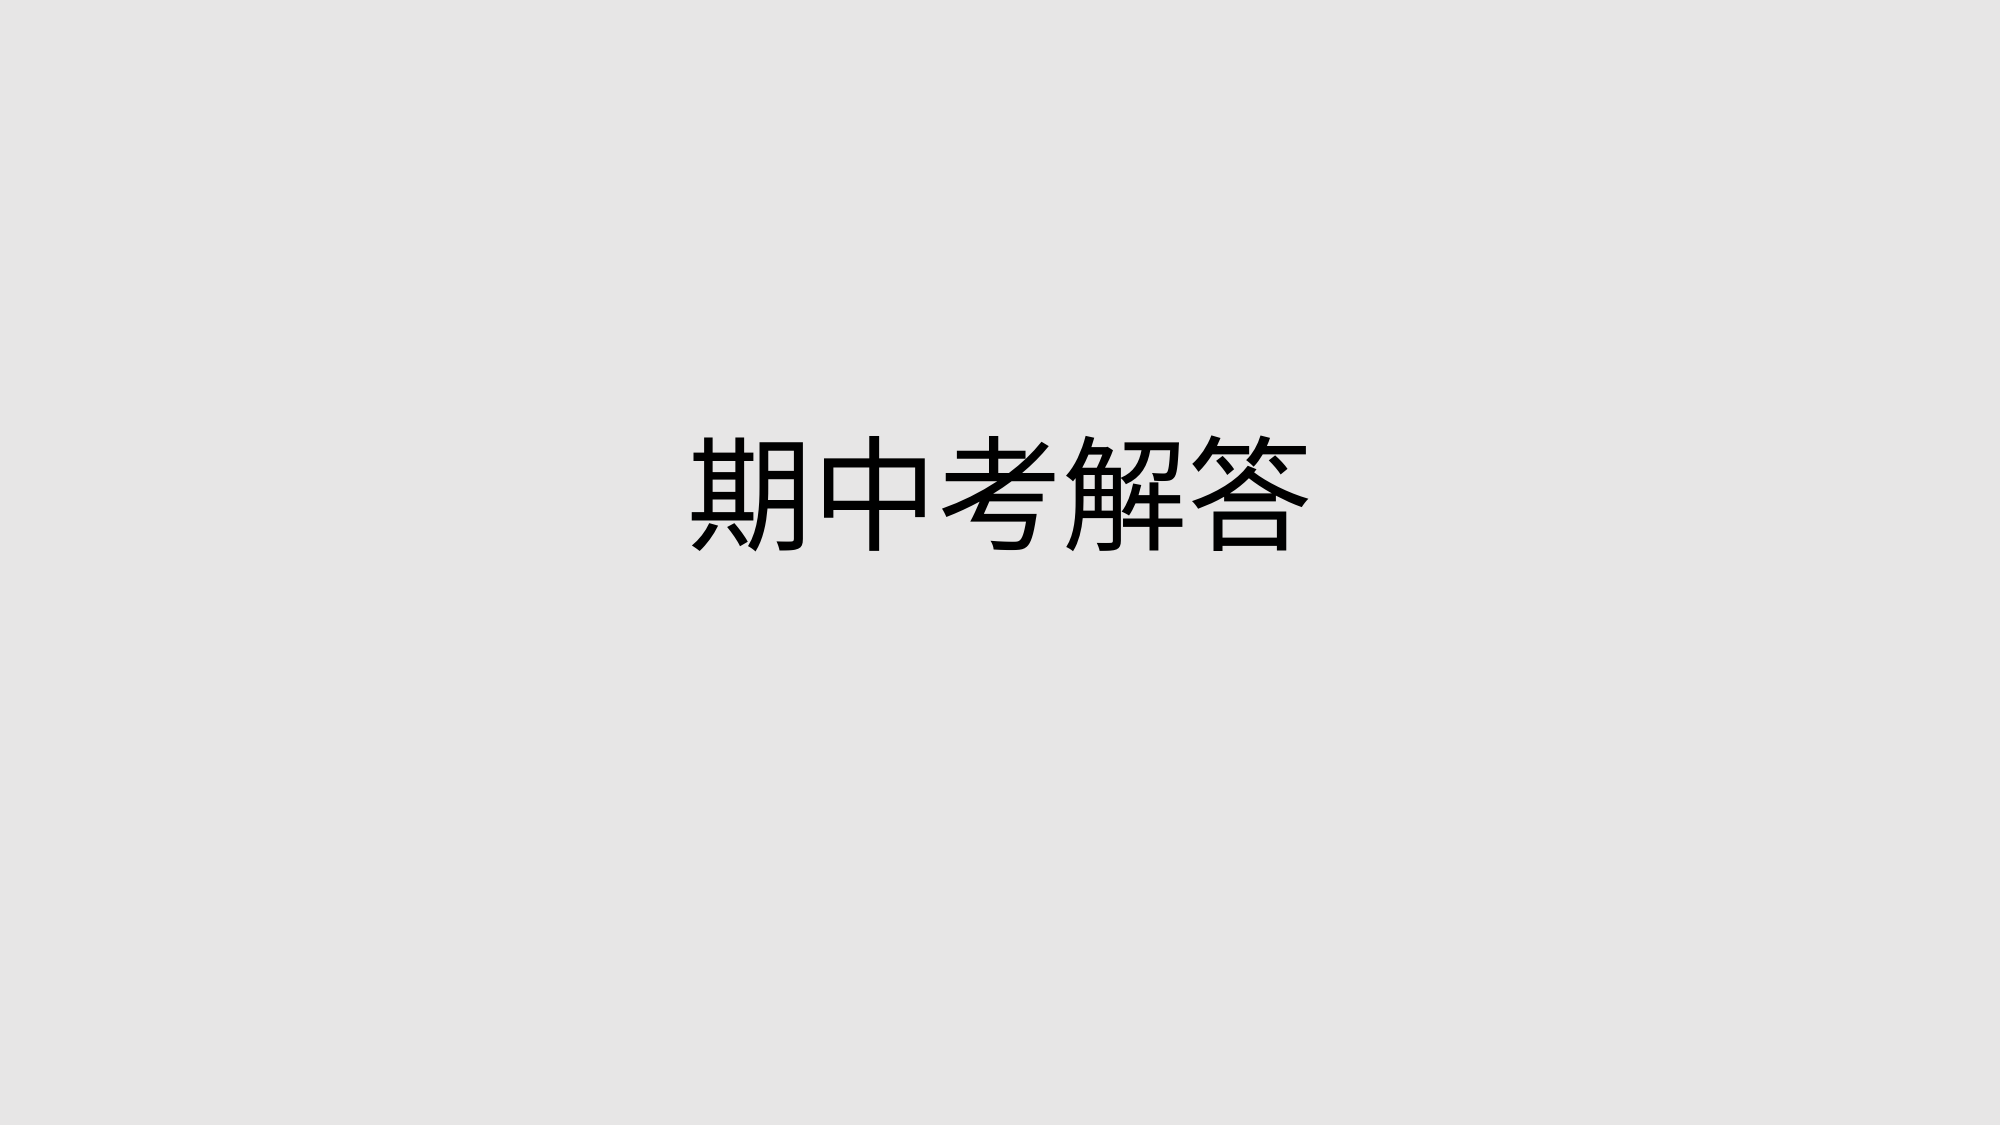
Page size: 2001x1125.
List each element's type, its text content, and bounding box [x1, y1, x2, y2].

title 期中考解答 [249, 184, 1750, 576]
